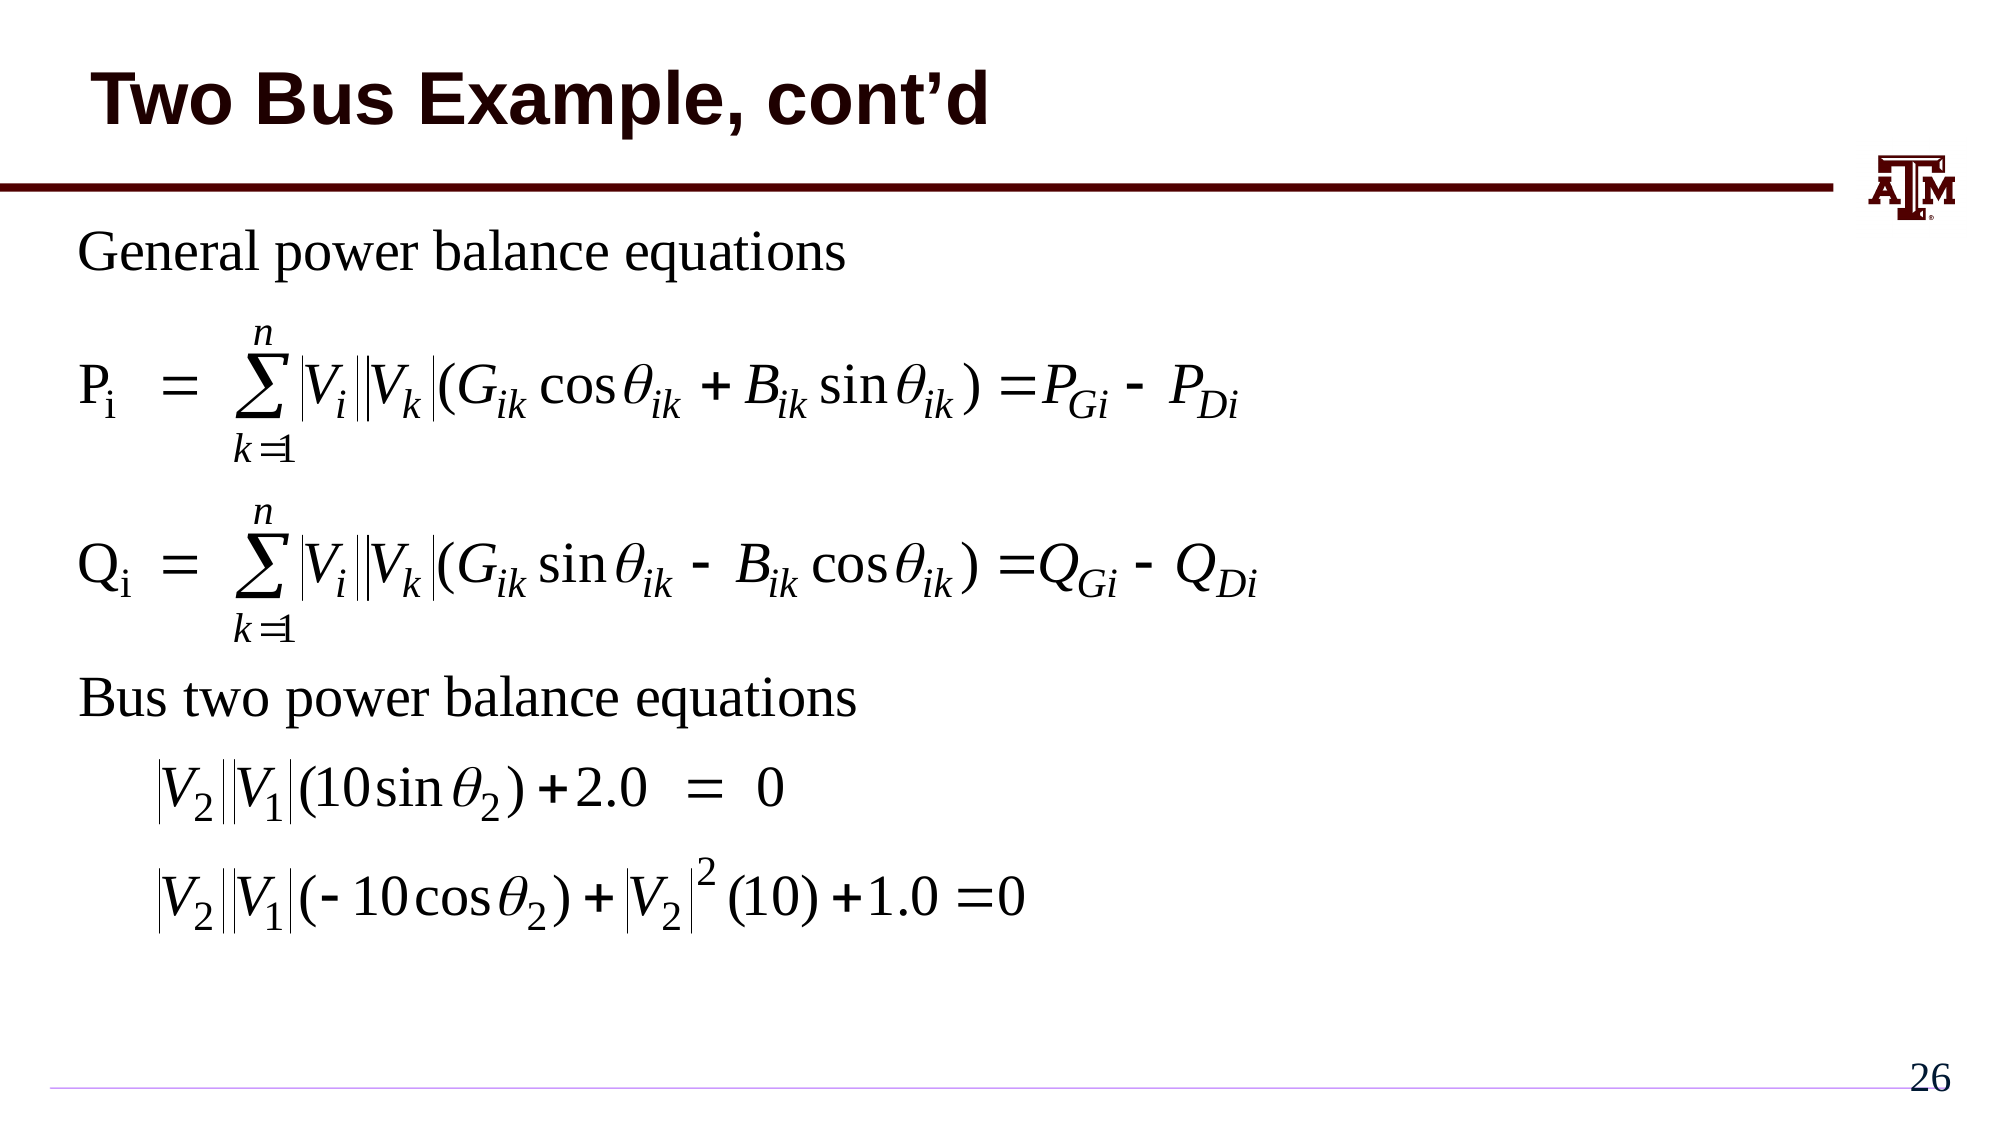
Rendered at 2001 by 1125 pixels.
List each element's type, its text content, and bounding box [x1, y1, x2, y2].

picture [1856, 137, 1967, 238]
slide_number 25 [1887, 1037, 1967, 1113]
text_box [74, 224, 1267, 938]
title Two Bus Example, cont’d [74, 12, 1909, 188]
